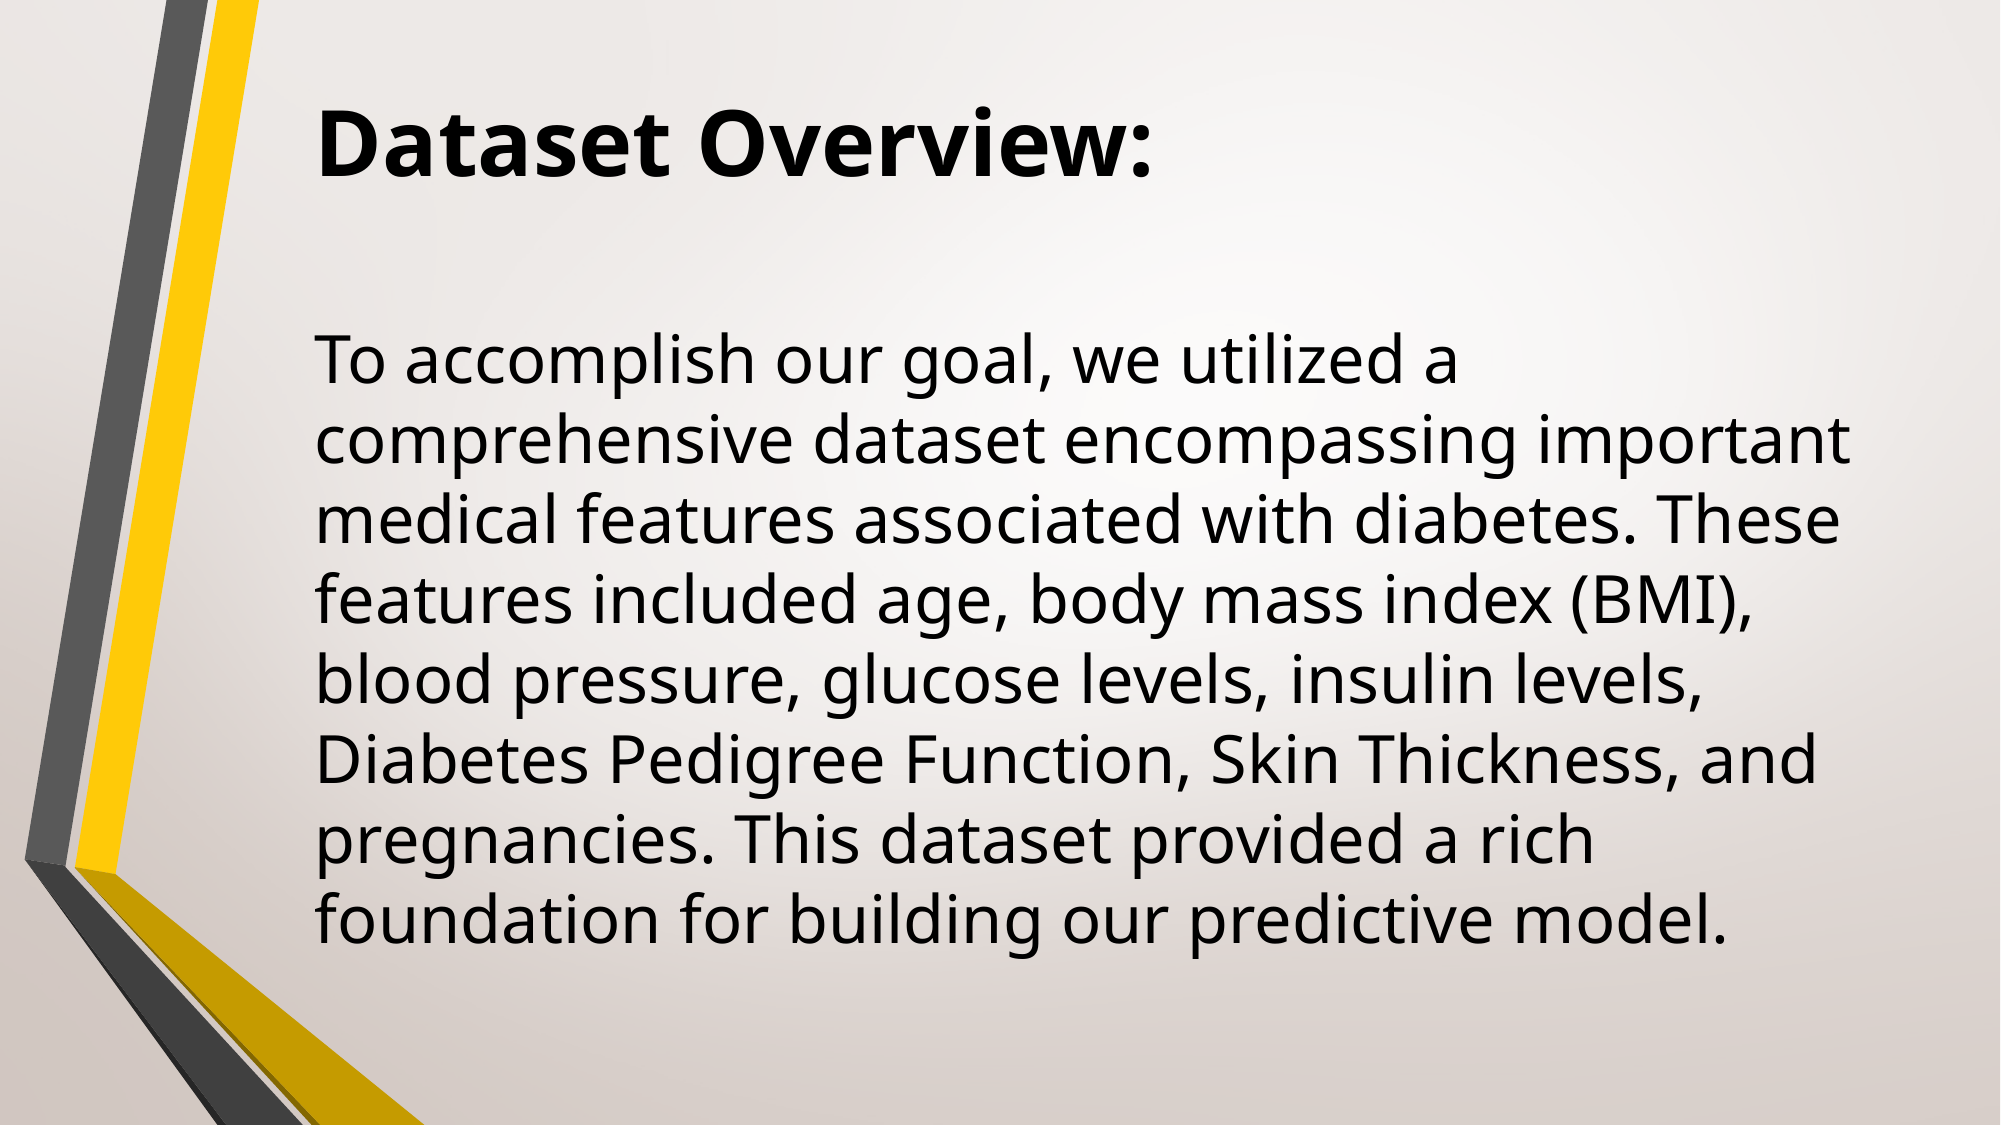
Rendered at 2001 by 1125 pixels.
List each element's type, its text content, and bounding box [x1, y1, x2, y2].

text_box To accomplish our goal, we utilized a comprehensive dataset encompassing important medical features associated with diabetes. These features included age, body mass index (BMI), blood pressure, glucose levels, insulin levels, Diabetes Pedigree Function, Skin Thickness, and pregnancies. This dataset provided a rich foundation for building our predictive model. [299, 309, 1882, 964]
text_box Dataset Overview: [299, 77, 1329, 203]
